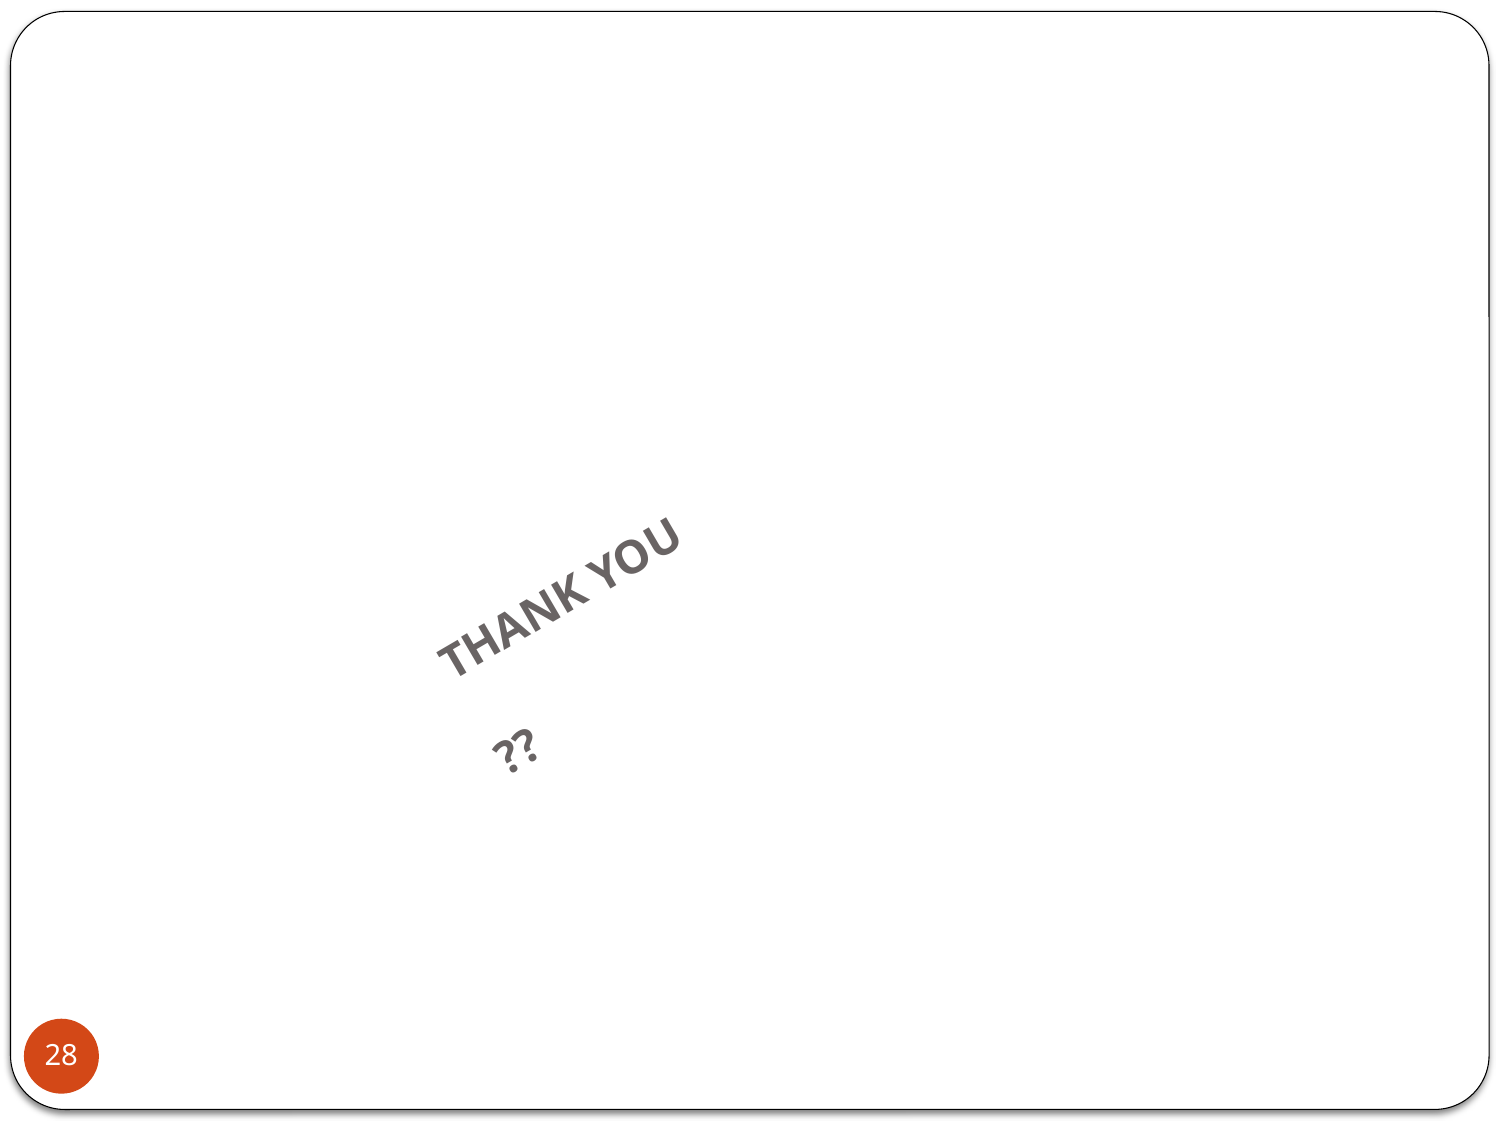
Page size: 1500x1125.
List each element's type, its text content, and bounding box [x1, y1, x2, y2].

title THANK YOU ?? [412, 7, 1500, 805]
slide_number 28 [23, 1018, 99, 1094]
